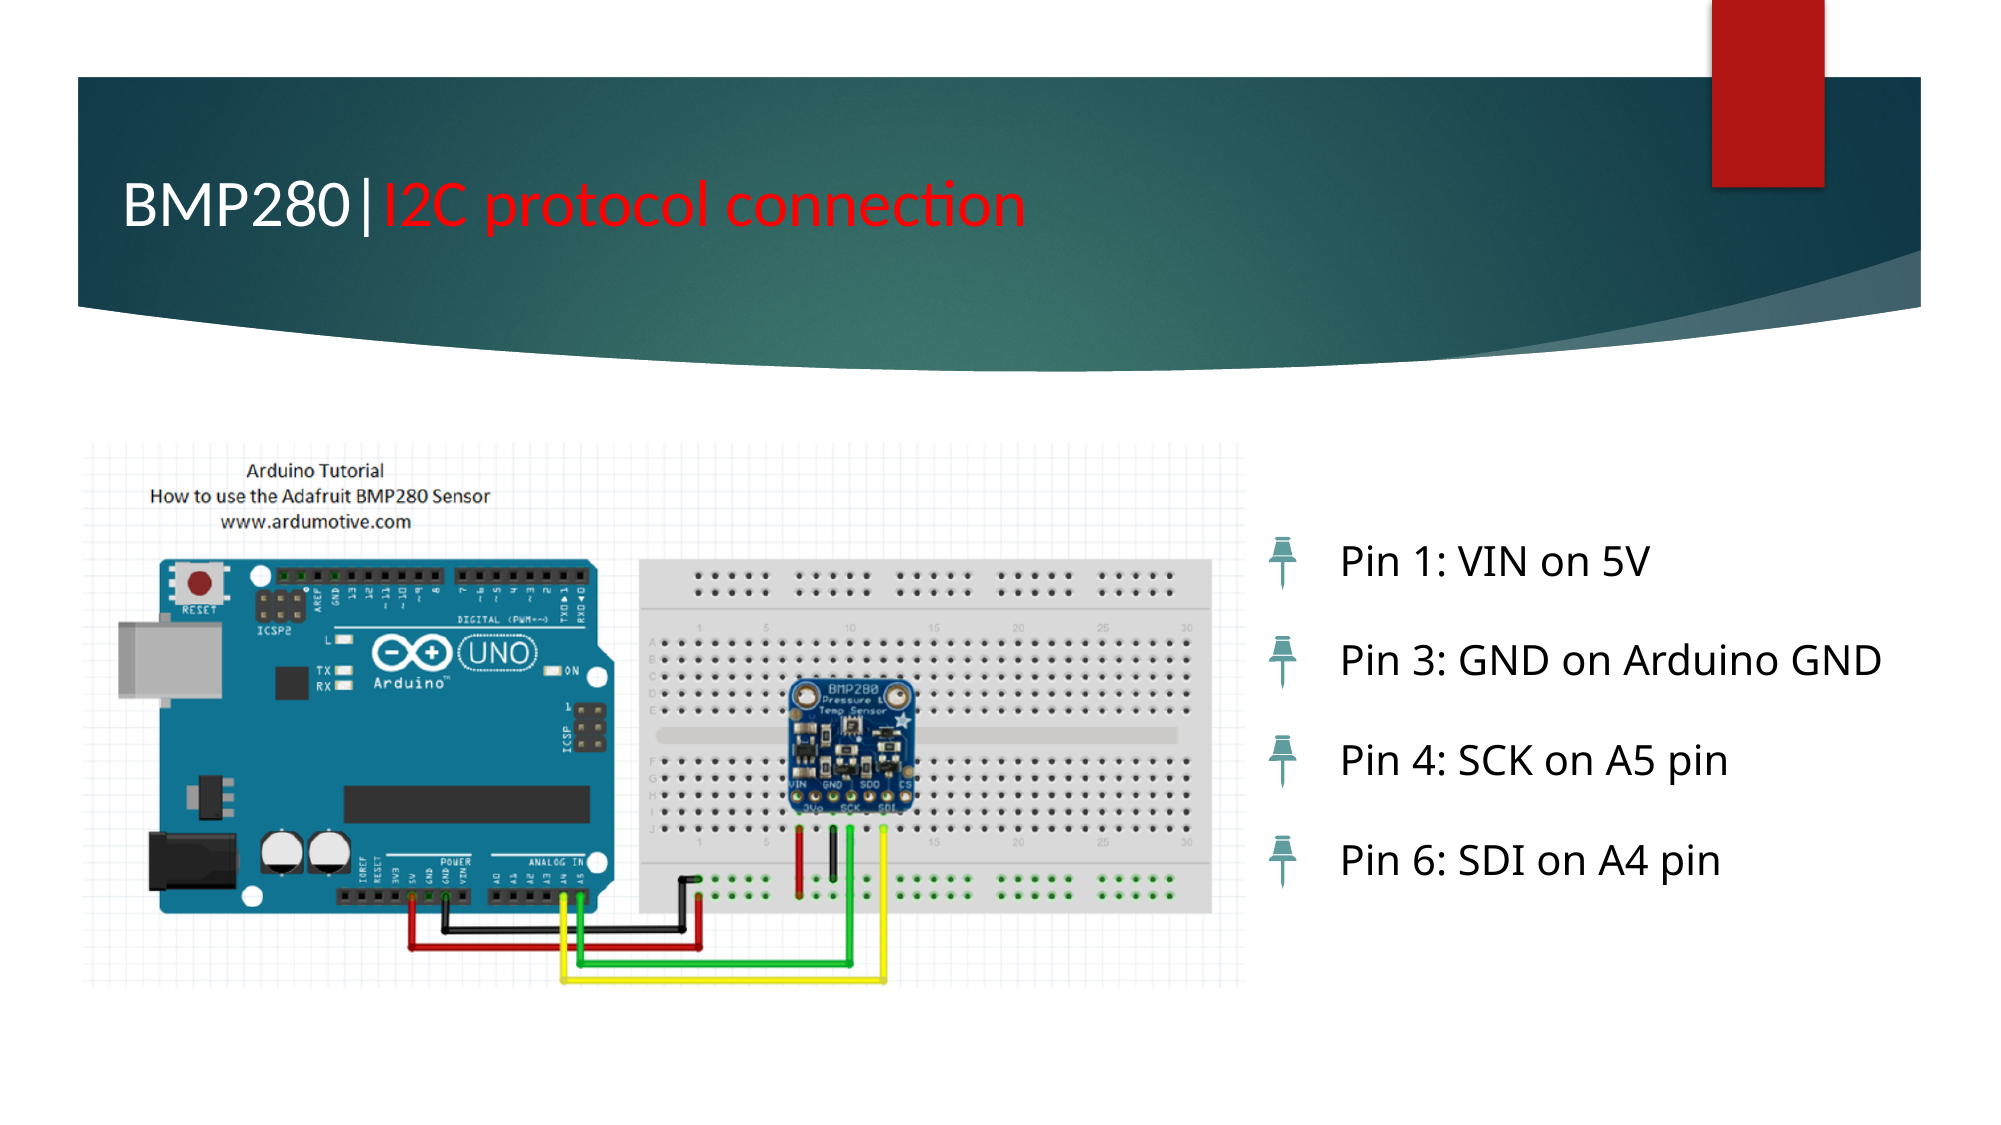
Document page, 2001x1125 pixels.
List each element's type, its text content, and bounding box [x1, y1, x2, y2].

text_box [1267, 733, 1299, 791]
text_box Pin 1: VIN on 5V [1324, 527, 1962, 593]
text_box [1267, 535, 1299, 592]
text_box Pin 4: SCK on A5 pin [1324, 726, 1962, 791]
picture [78, 441, 1257, 988]
text_box Pin 3: GND on Arduino GND [1324, 626, 1962, 692]
title BMP280|I2C protocol connection [107, 84, 1074, 315]
text_box [1267, 834, 1299, 891]
text_box [1267, 634, 1299, 691]
text_box Pin 6: SDI on A4 pin [1324, 826, 1962, 892]
